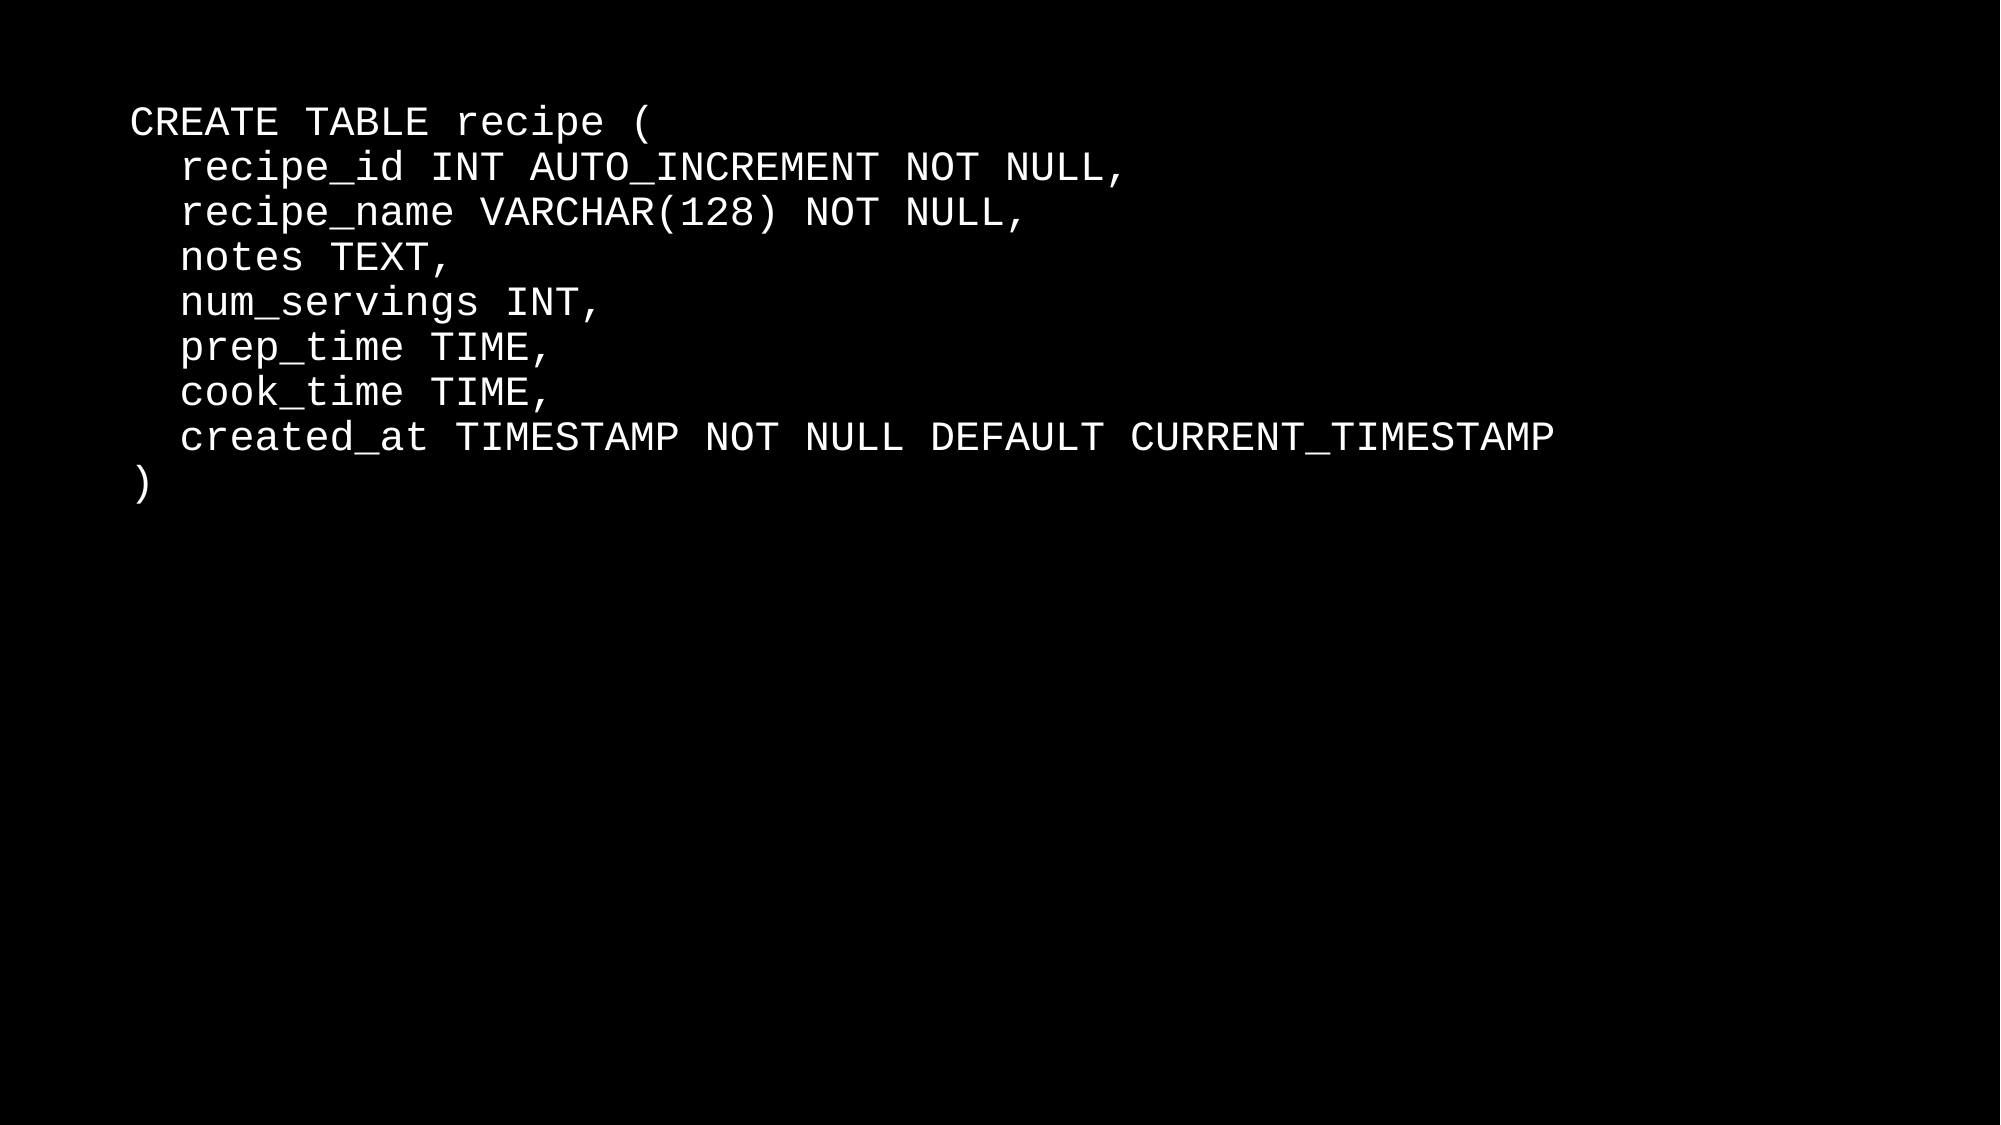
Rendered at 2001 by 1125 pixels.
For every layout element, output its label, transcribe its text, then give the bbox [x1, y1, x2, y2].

list CREATE TABLE recipe ( recipe_id INT AUTO_INCREMENT NOT NULL, recipe_name VARCHAR(128) NOT NULL, notes TEXT, num_servings INT, prep_time TIME, cook_time TIME, created_at TIMESTAMP NOT NULL DEFAULT CURRENT_TIMESTAMP ) [114, 91, 1594, 546]
